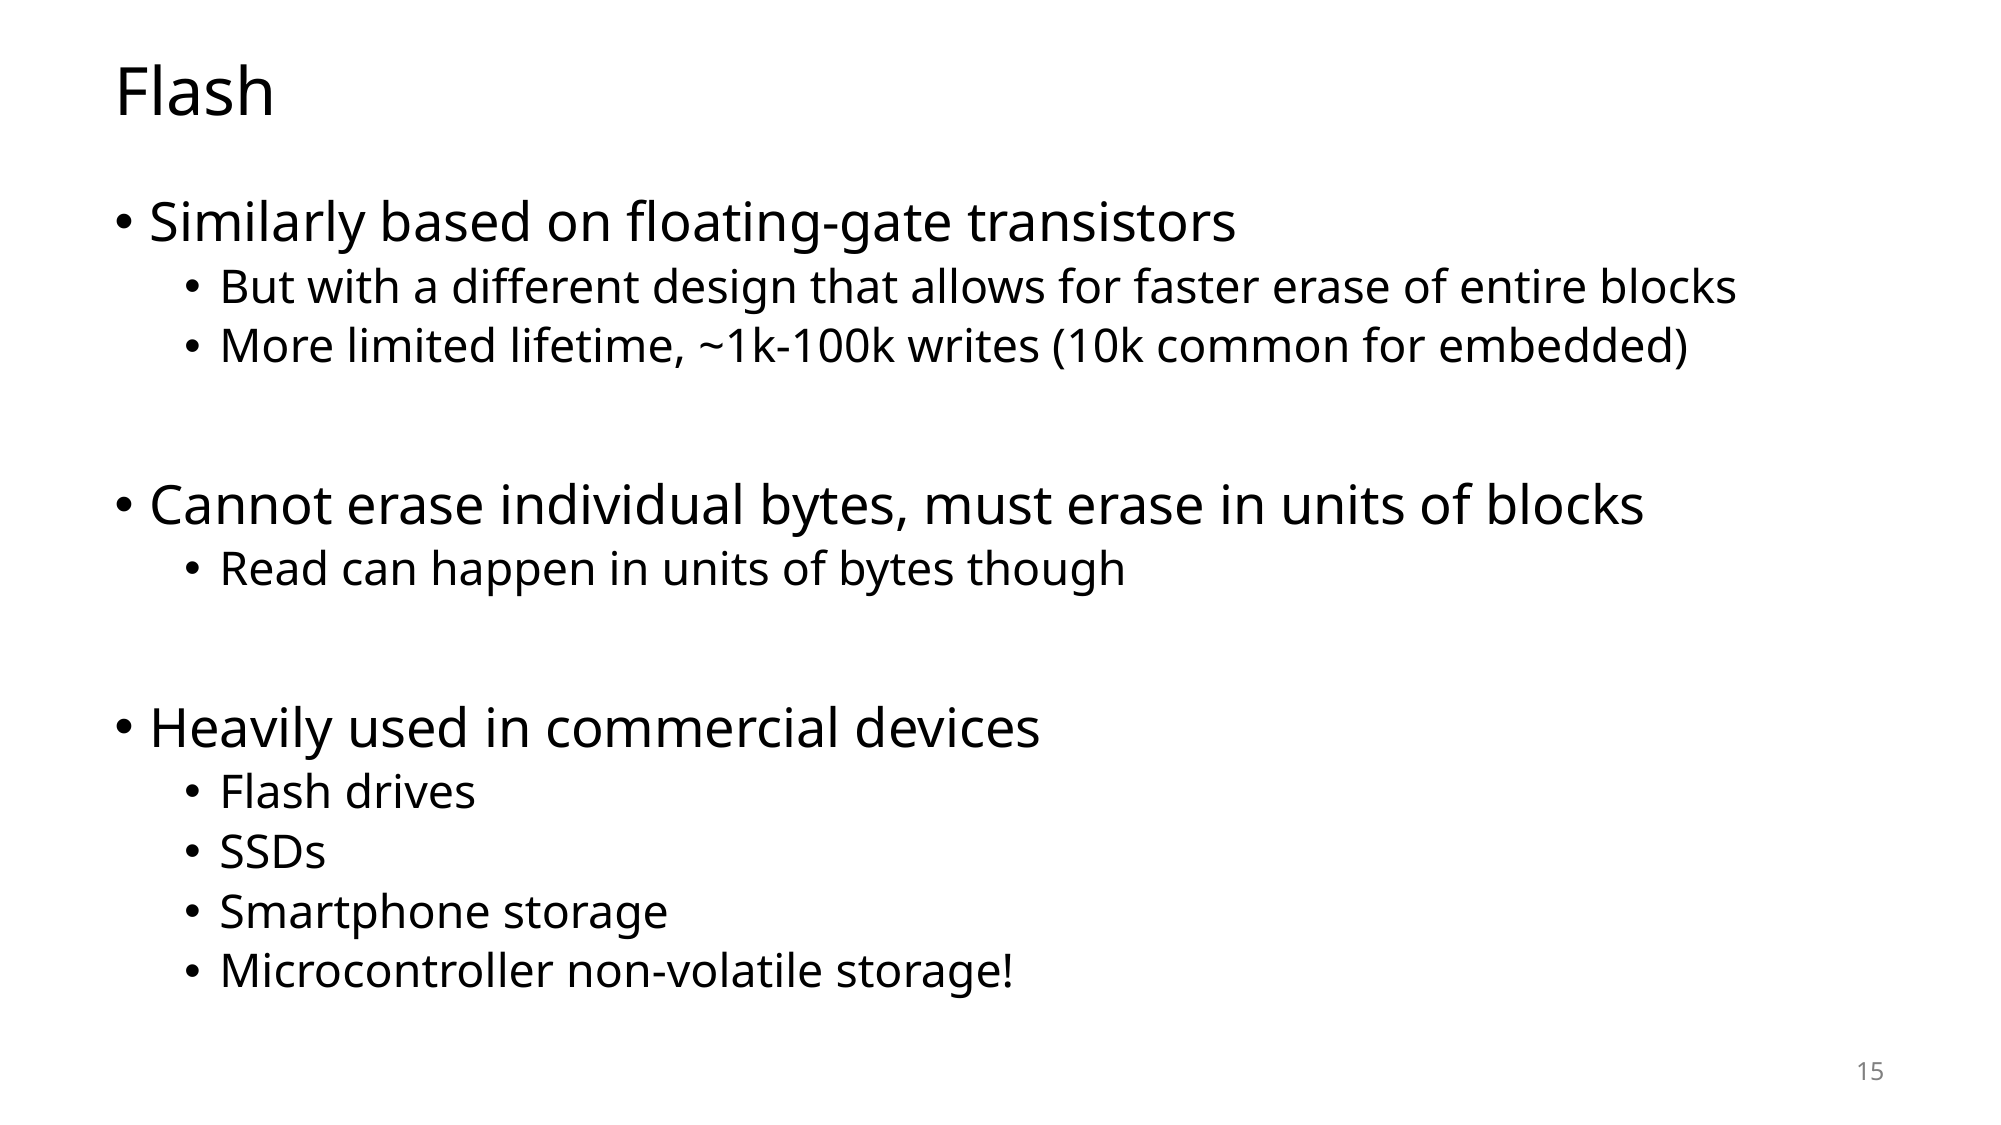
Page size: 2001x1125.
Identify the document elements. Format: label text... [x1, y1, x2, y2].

list Similarly based on floating-gate transistors But with a different design that allows for faster erase of entire blocks More limited lifetime, ~1k-100k writes (10k common for embedded) Cannot erase individual bytes, must erase in units of blocks Read can happen in units of bytes though Heavily used in commercial devices Flash drives SSDs Smartphone storage Microcontroller non-volatile storage! [99, 187, 1900, 1013]
slide_number 15 [1749, 1042, 1900, 1103]
title Flash [99, 37, 1900, 150]
